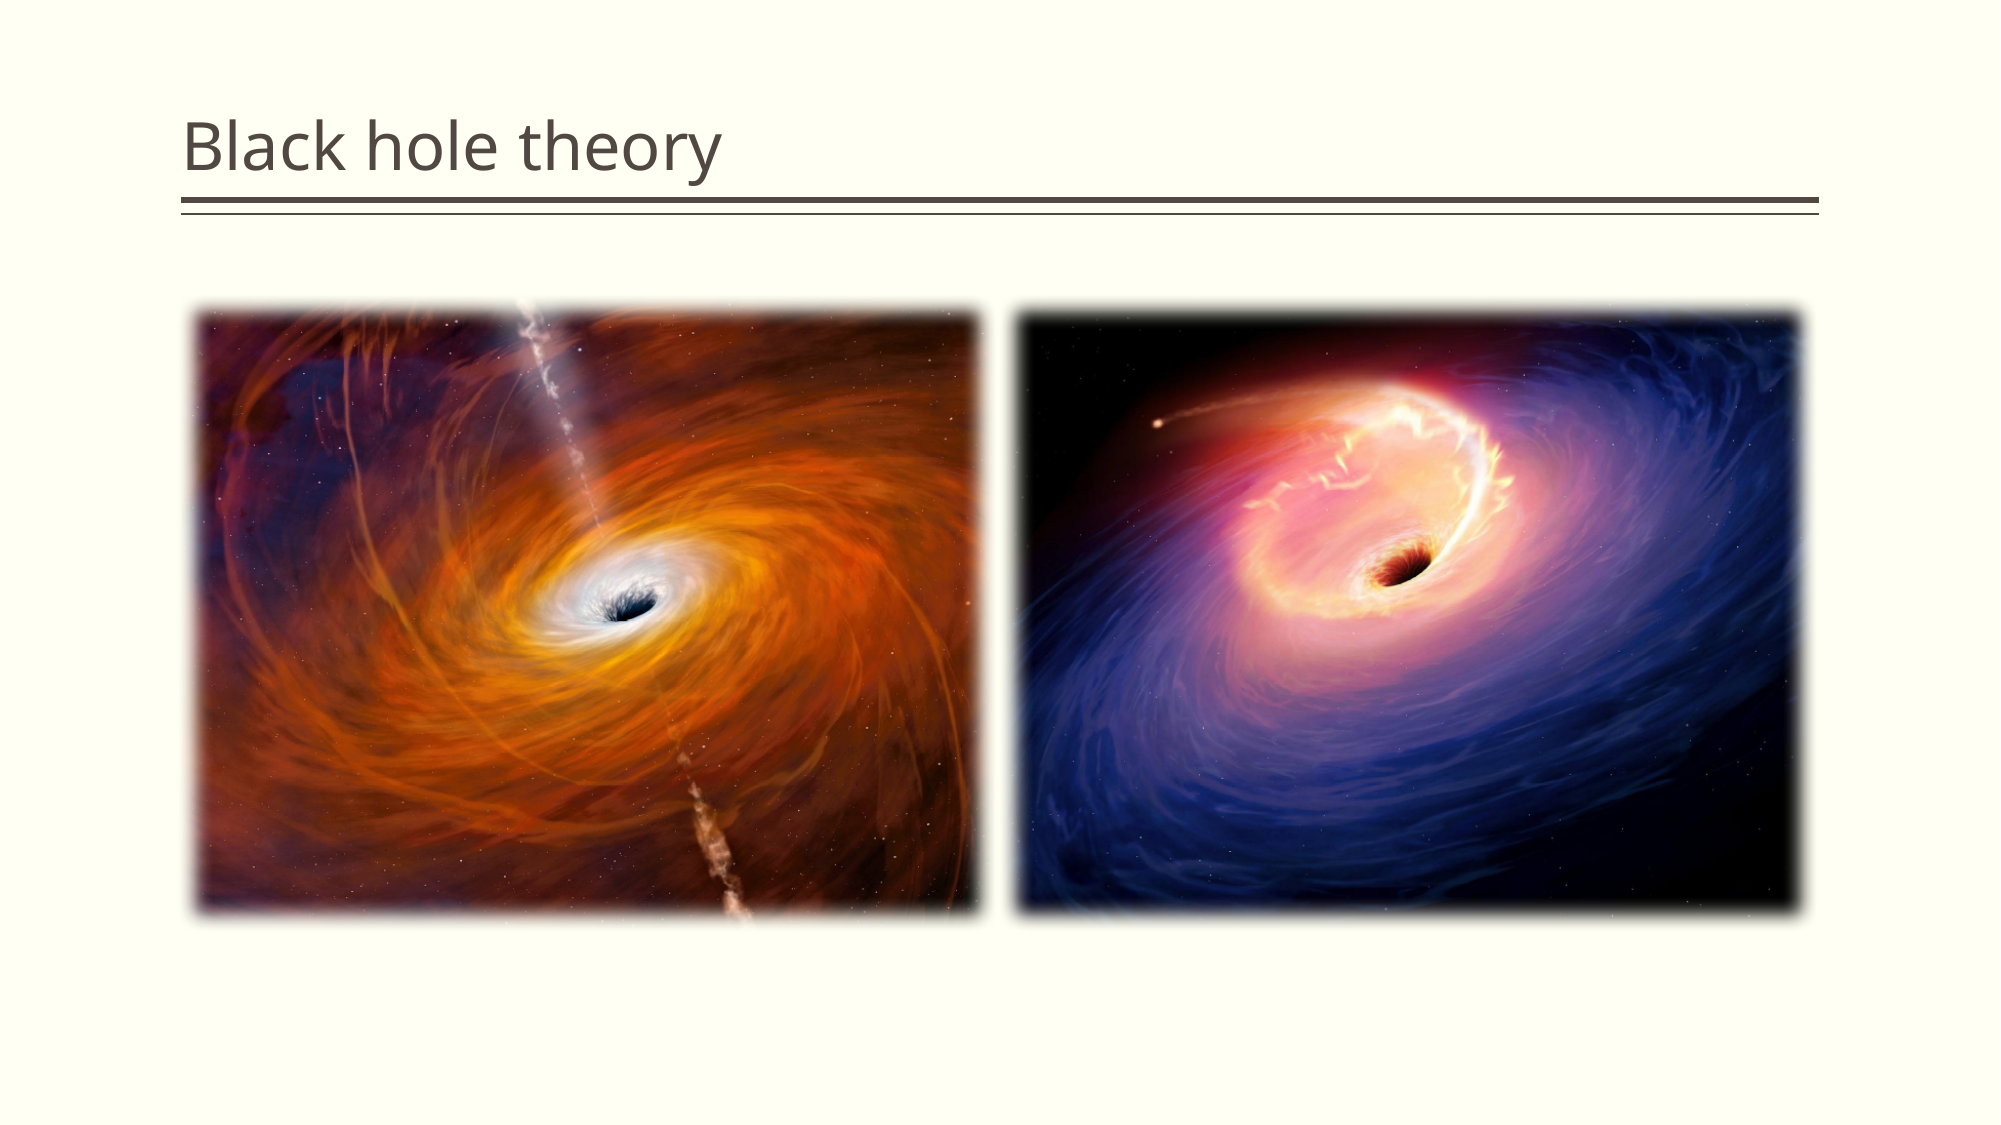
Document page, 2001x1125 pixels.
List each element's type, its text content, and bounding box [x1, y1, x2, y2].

title Black hole theory [181, 12, 1819, 193]
picture [177, 293, 1819, 933]
